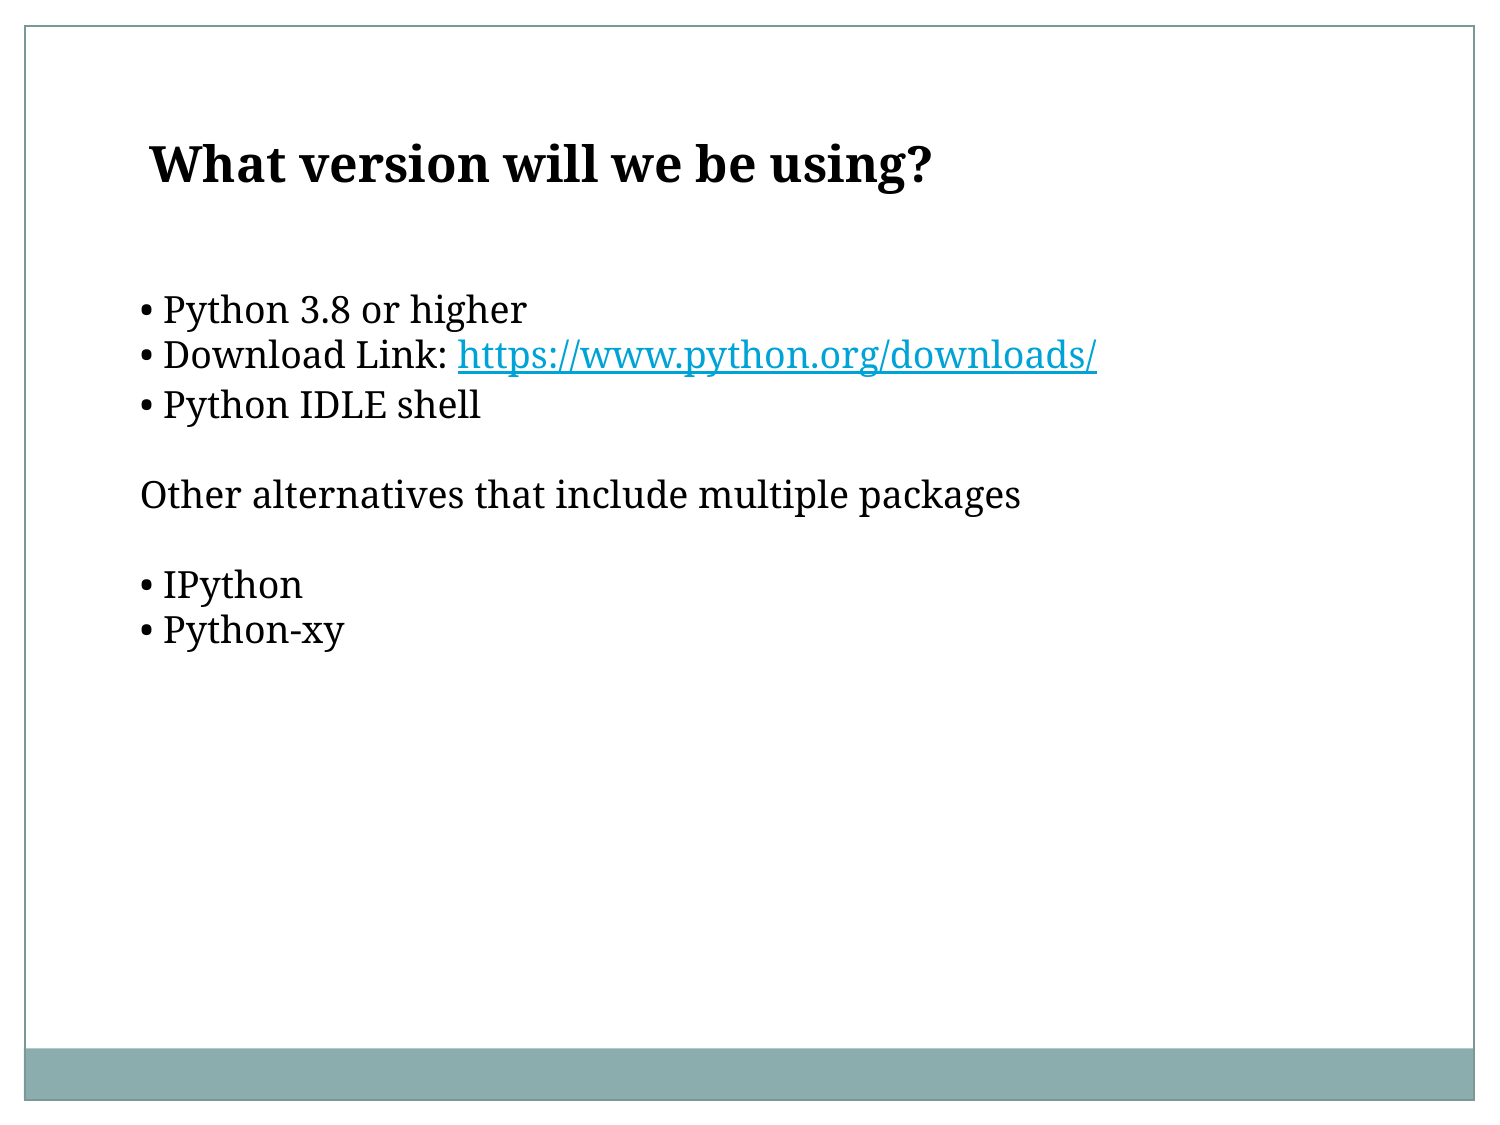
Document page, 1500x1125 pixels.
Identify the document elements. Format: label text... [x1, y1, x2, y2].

text_box What version will we be using? [134, 124, 949, 200]
text_box • Python 3.8 or higher • Download Link: https://www.python.org/downloads/ • Python IDLE shell Other alternatives that include multiple packages • IPython • Python-xy [125, 278, 1363, 659]
